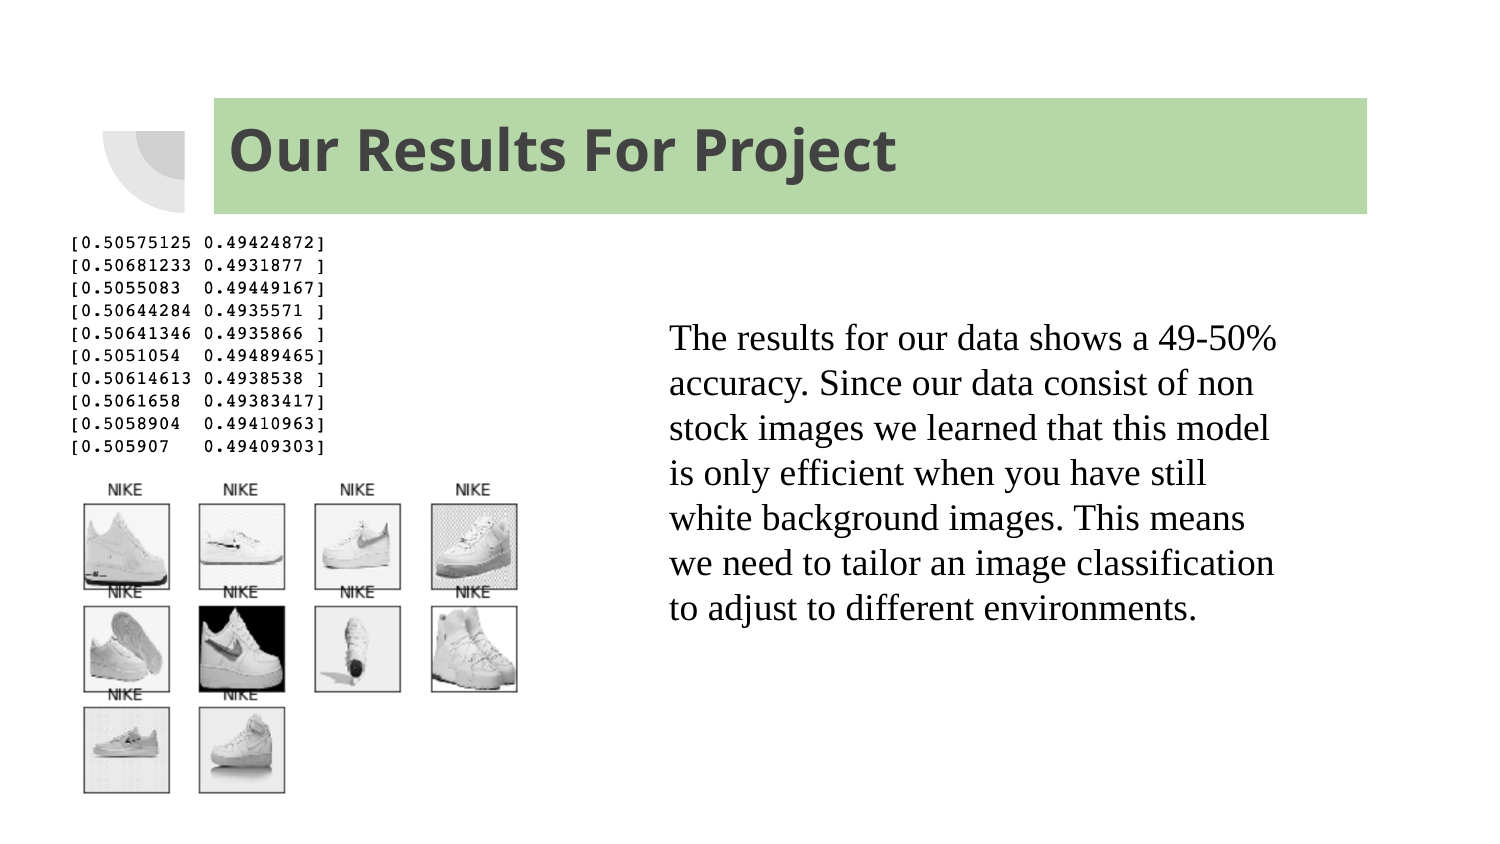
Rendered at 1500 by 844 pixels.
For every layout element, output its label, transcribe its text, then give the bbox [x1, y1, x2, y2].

picture [34, 228, 574, 809]
text_box The results for our data shows a 49-50% accuracy. Since our data consist of non stock images we learned that this model is only efficient when you have still white background images. This means we need to tailor an image classification to adjust to different environments. [654, 298, 1310, 749]
title Our Results For Project [213, 98, 1368, 215]
